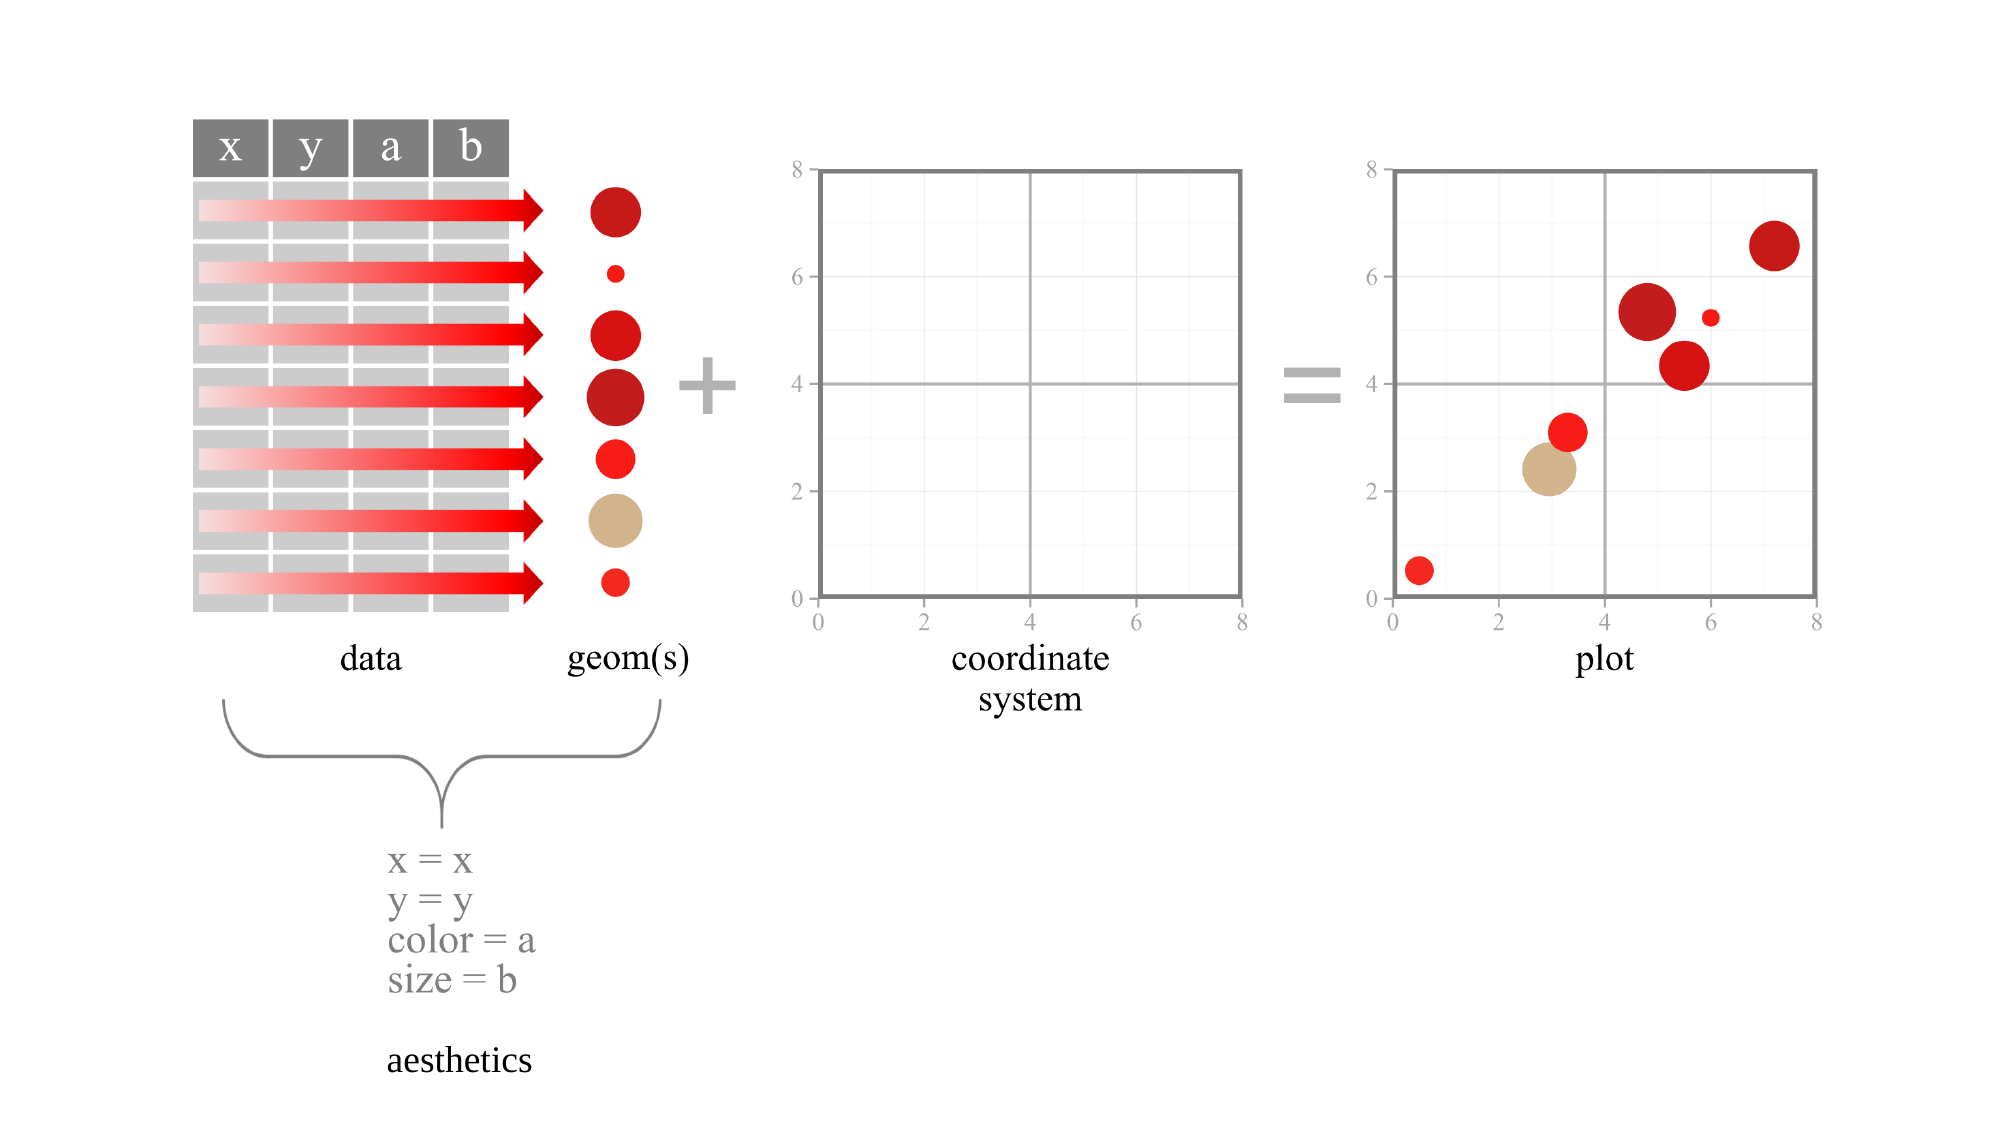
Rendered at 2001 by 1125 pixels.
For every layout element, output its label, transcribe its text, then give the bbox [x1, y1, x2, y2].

text_box aesthetics [371, 1028, 726, 1088]
picture [173, 97, 1827, 1028]
